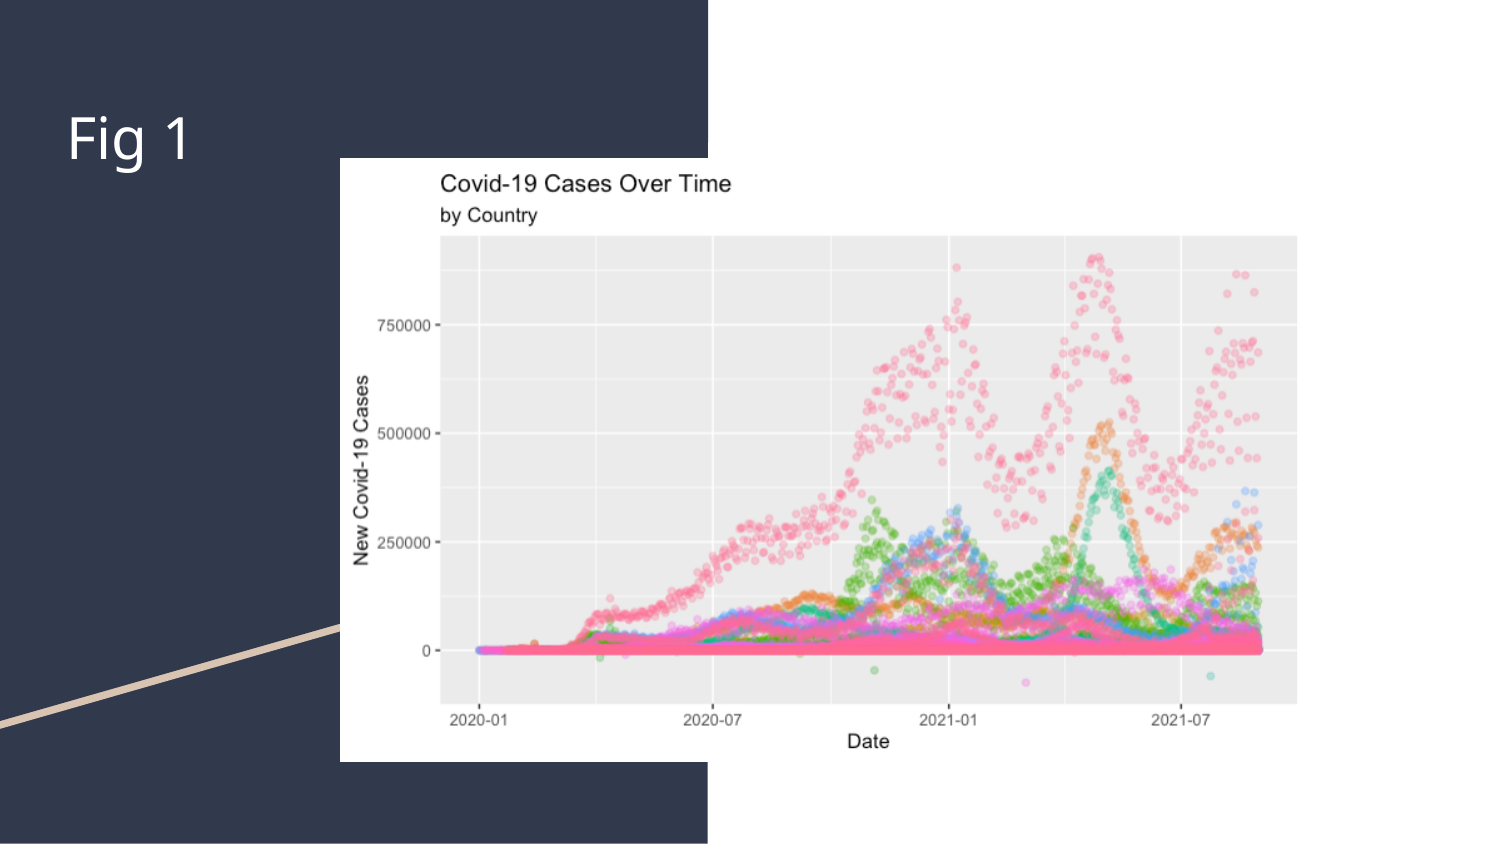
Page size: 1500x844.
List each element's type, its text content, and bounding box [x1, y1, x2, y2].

picture [340, 158, 1311, 762]
title Fig 1 [51, 82, 660, 494]
